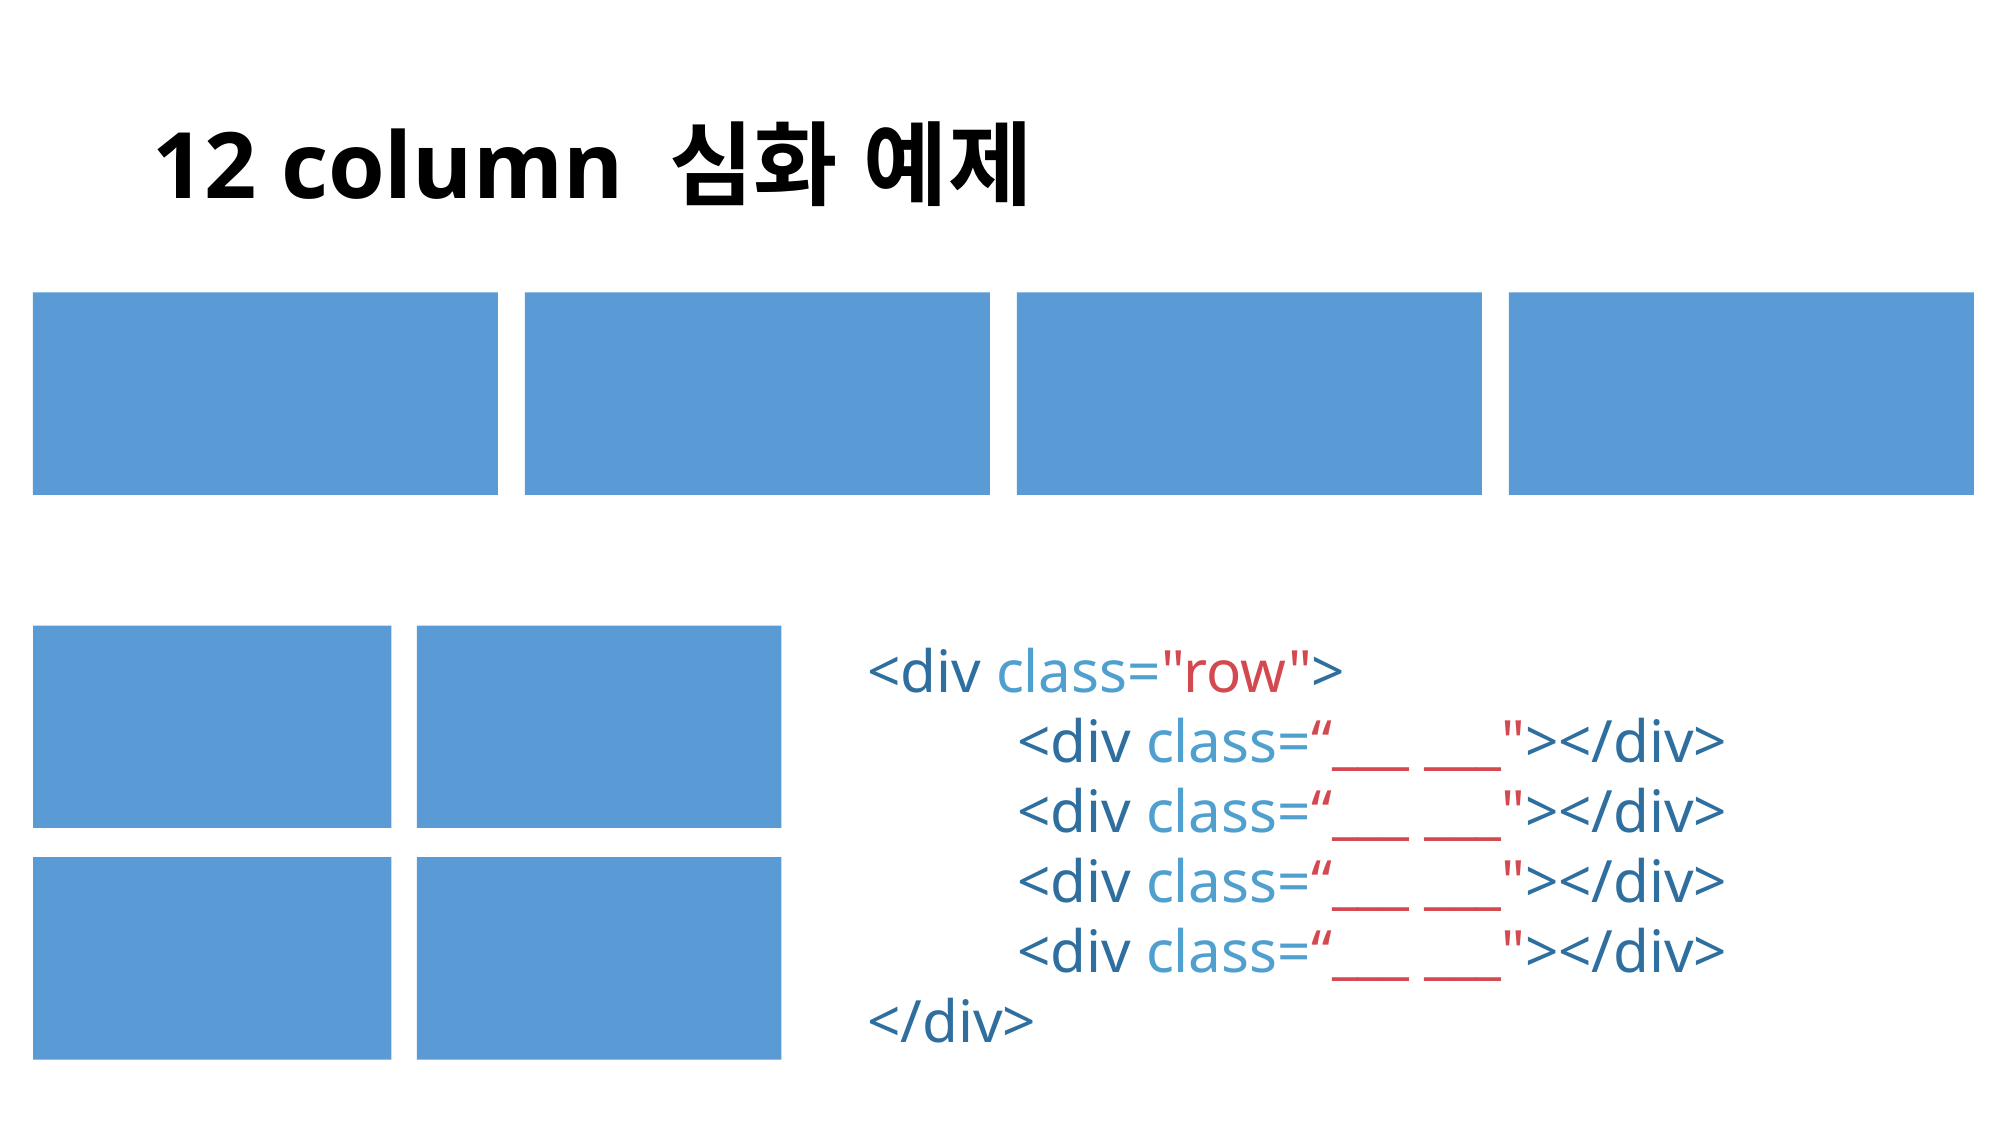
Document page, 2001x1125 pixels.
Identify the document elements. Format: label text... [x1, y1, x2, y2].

text_box <div class="row"> <div class=“___ ___"></div> <div class=“___ ___"></div> <div class=“___ ___"></div> <div class=“___ ___"></div> </div> [867, 634, 1743, 1055]
text_box [416, 624, 782, 829]
text_box [32, 291, 499, 496]
text_box [1016, 291, 1483, 496]
text_box [416, 856, 782, 1061]
text_box [1508, 291, 1975, 496]
title 12 column 심화 예제 [137, 59, 1863, 278]
text_box [524, 291, 991, 496]
text_box [32, 856, 393, 1061]
text_box [32, 624, 393, 829]
